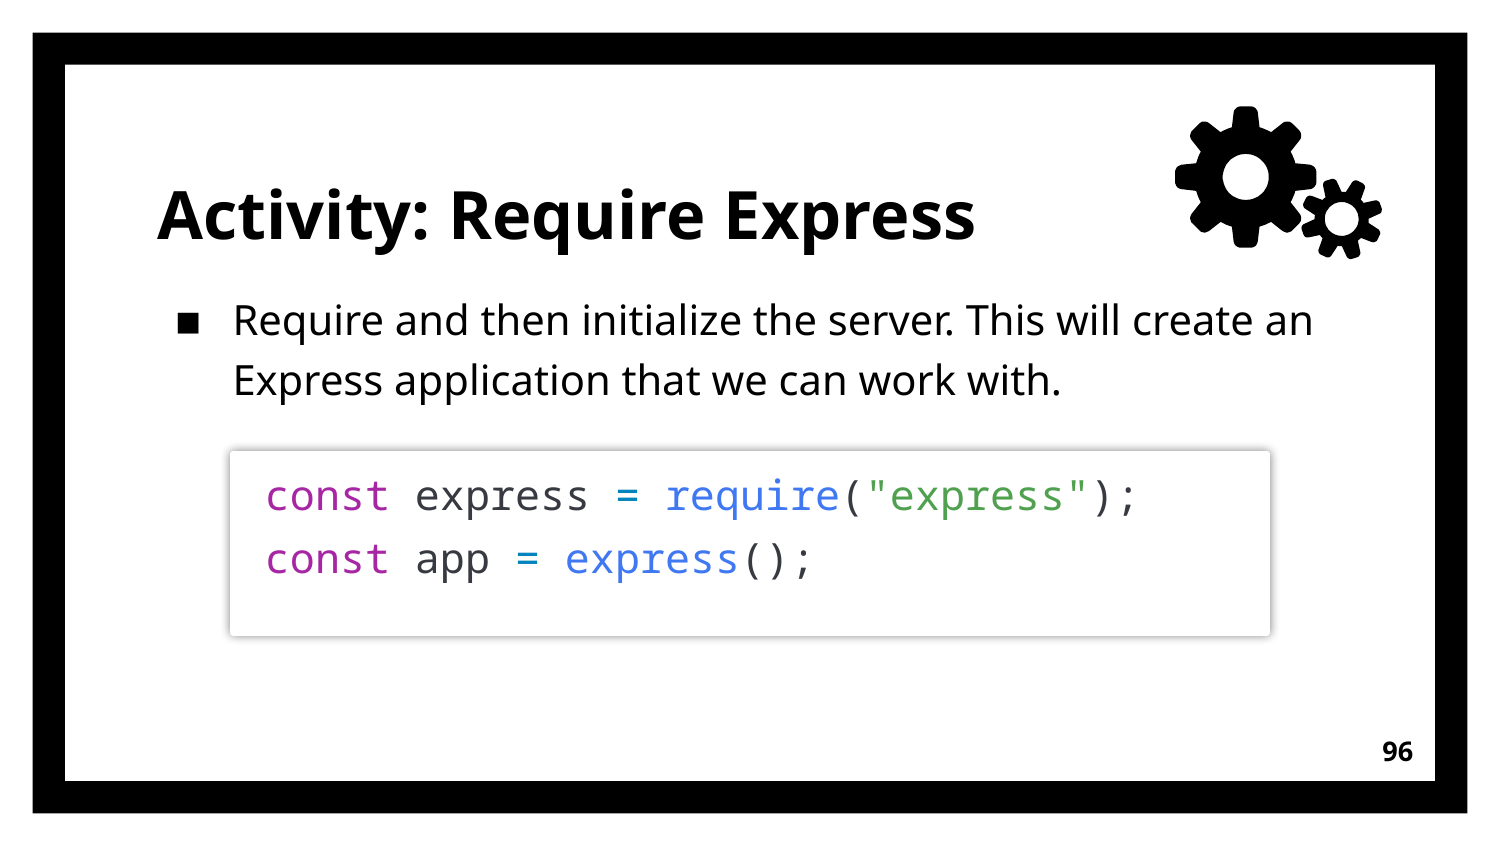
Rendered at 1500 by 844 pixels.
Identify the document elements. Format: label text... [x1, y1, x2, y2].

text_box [1174, 106, 1383, 260]
slide_number 96 [1338, 720, 1429, 786]
list Require and then initialize the server. This will create an Express application that we can work with. [142, 268, 1358, 796]
text_box const express = require("express"); const app = express(); [233, 453, 1267, 633]
title Activity: Require Express [142, 139, 1176, 269]
